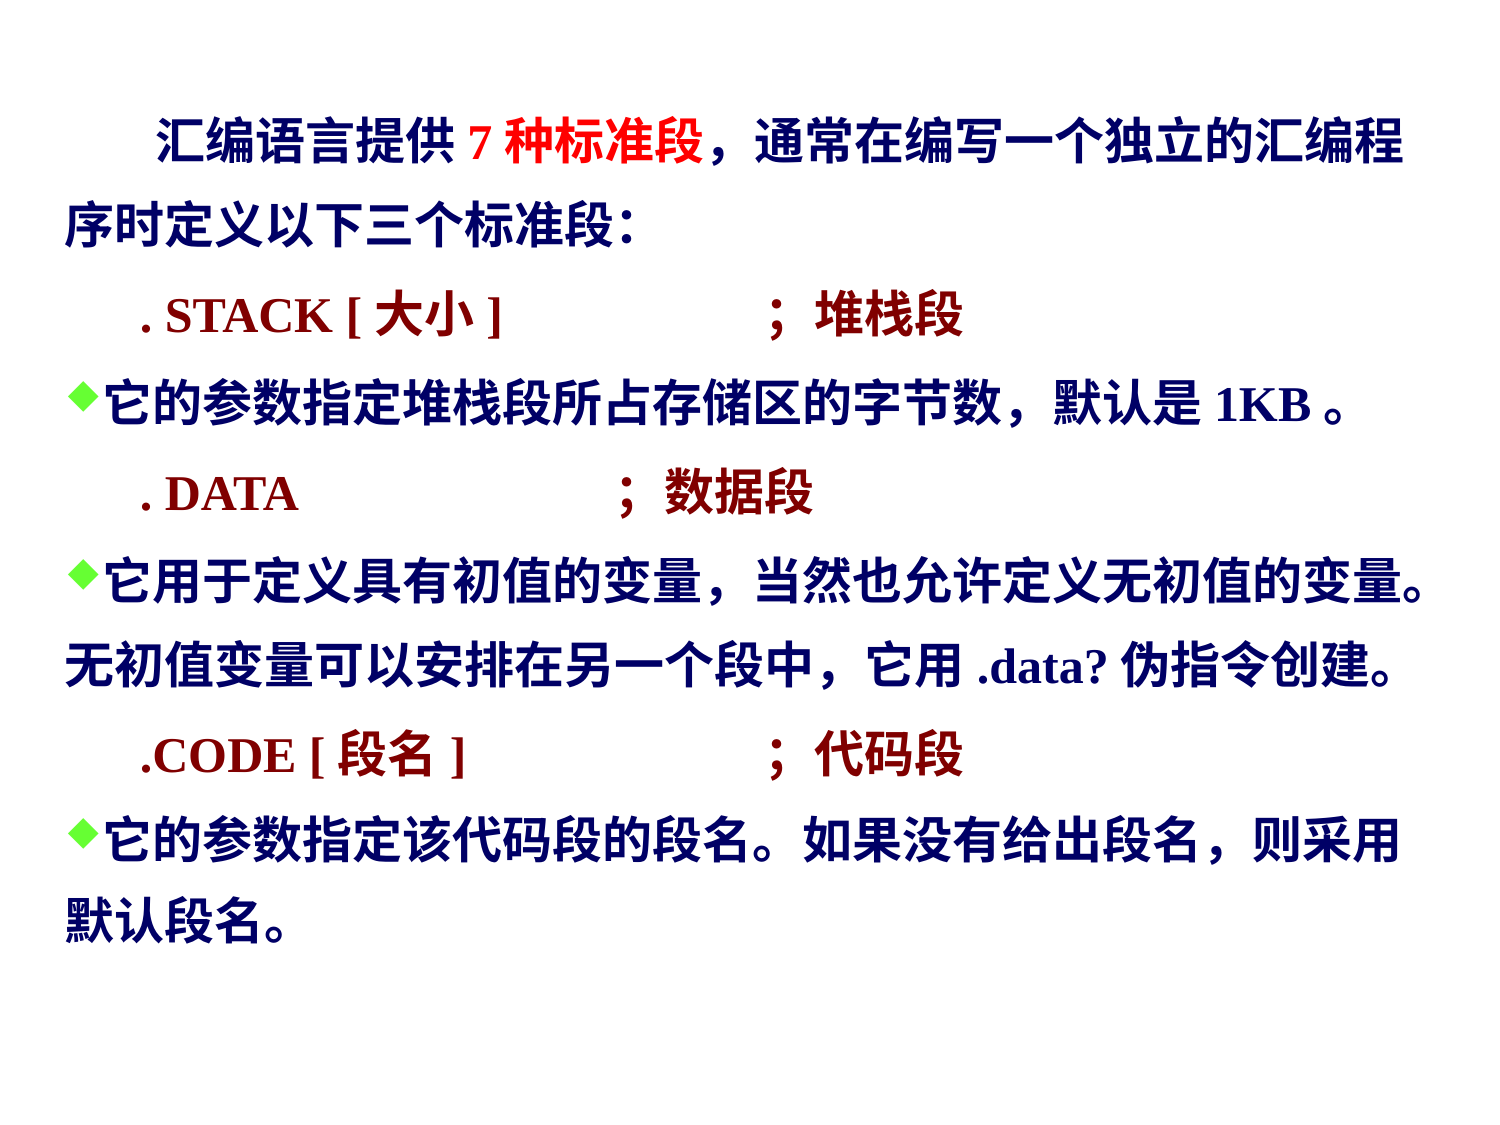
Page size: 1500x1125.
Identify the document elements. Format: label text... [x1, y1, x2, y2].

text_box 汇编语言提供7种标准段，通常在编写一个独立的汇编程序时定义以下三个标准段： . STACK [大小] ；堆栈段 它的参数指定堆栈段所占存储区的字节数，默认是1KB。 . DATA ；数据段 它用于定义具有初值的变量，当然也允许定义无初值的变量。无初值变量可以安排在另一个段中，它用.data?伪指令创建。 .CODE [段名] ；代码段 它的参数指定该代码段的段名。如果没有给出段名，则采用默认段名。 [50, 78, 1450, 957]
